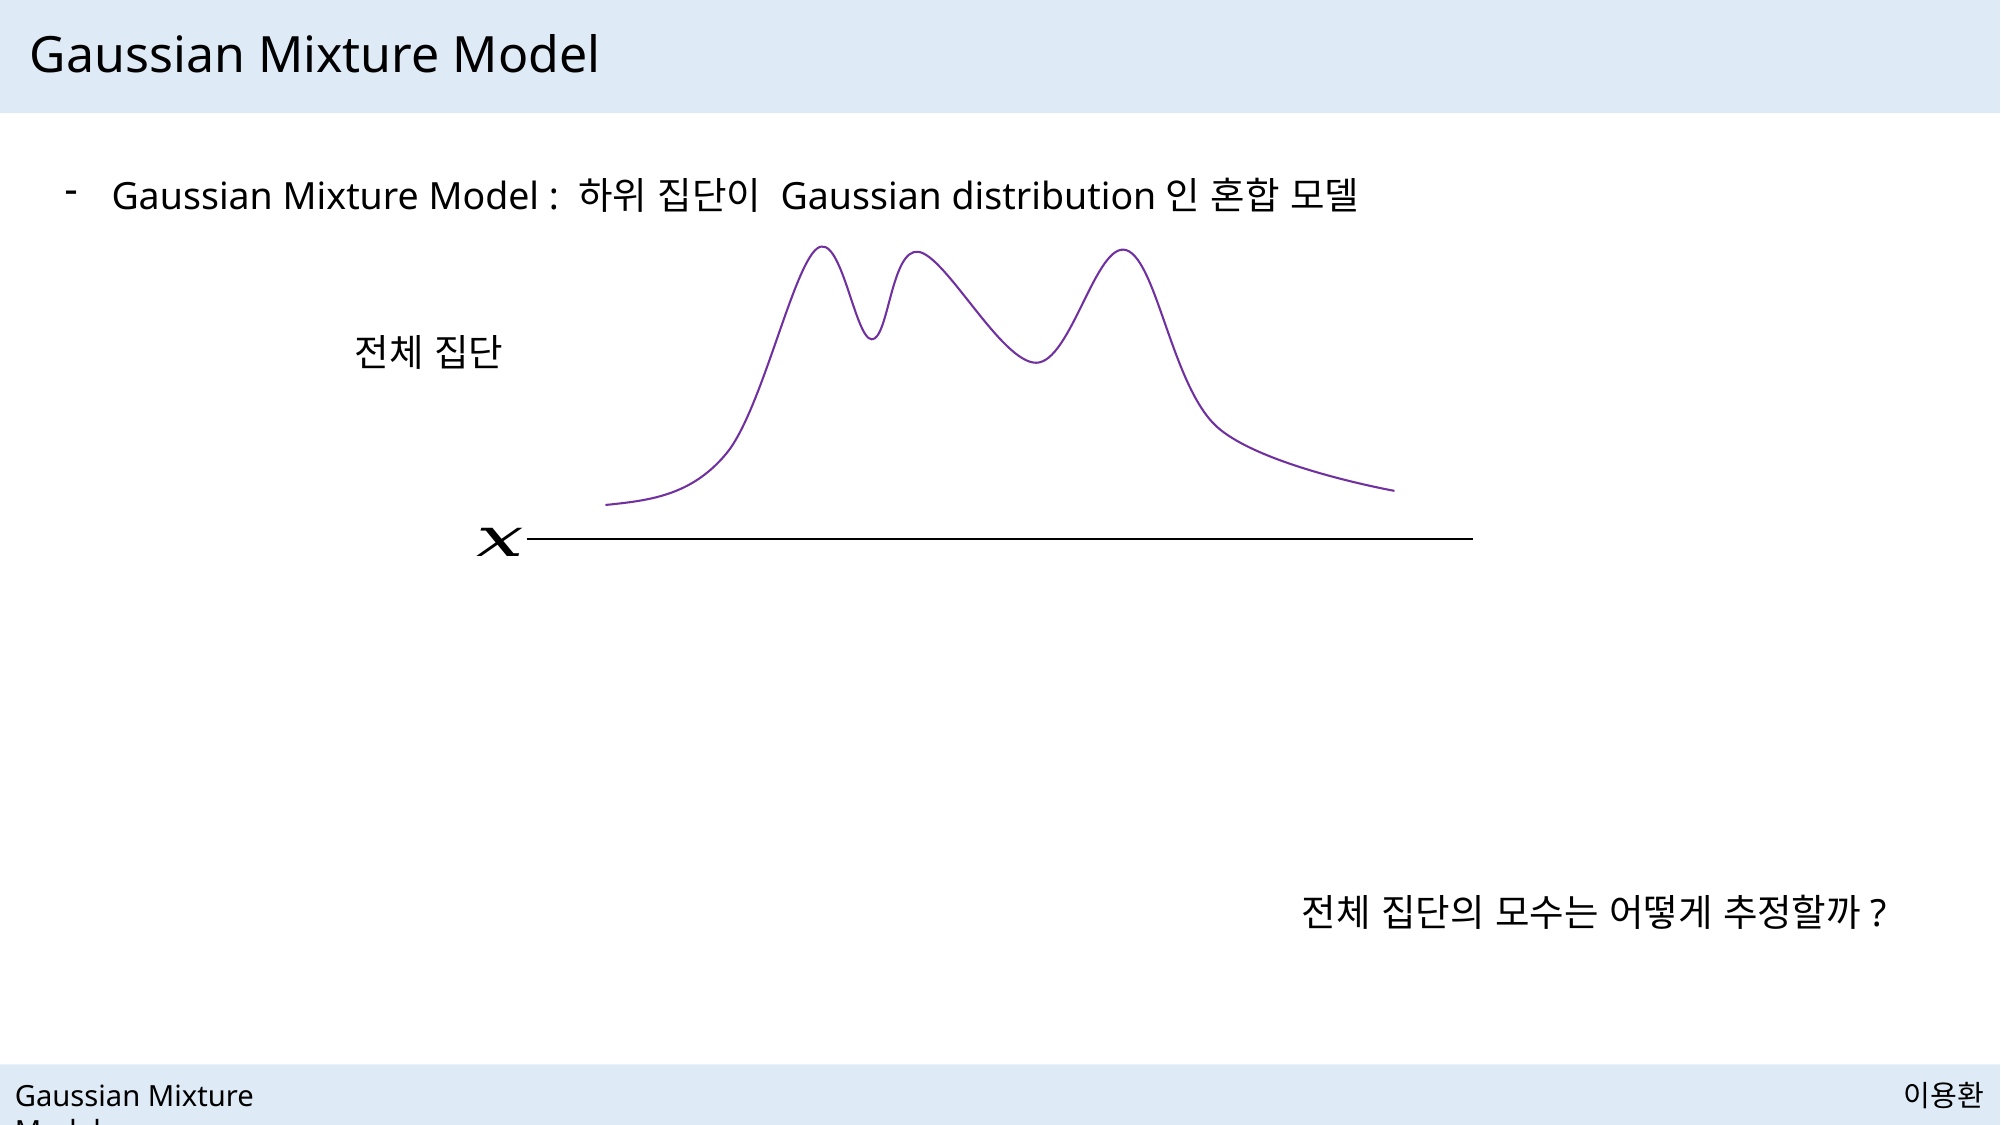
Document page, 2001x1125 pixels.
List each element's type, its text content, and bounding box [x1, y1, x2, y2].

text_box 전체 집단의 모수는 어떻게 추정할까? [1287, 881, 1893, 942]
text_box [605, 245, 1395, 507]
title Gaussian Mixture Model [14, 15, 1986, 98]
text_box Gaussian Mixture Model : 하위 집단이 Gaussian distribution인 혼합 모델 [50, 164, 1949, 225]
text_box 전체 집단 [340, 321, 527, 382]
